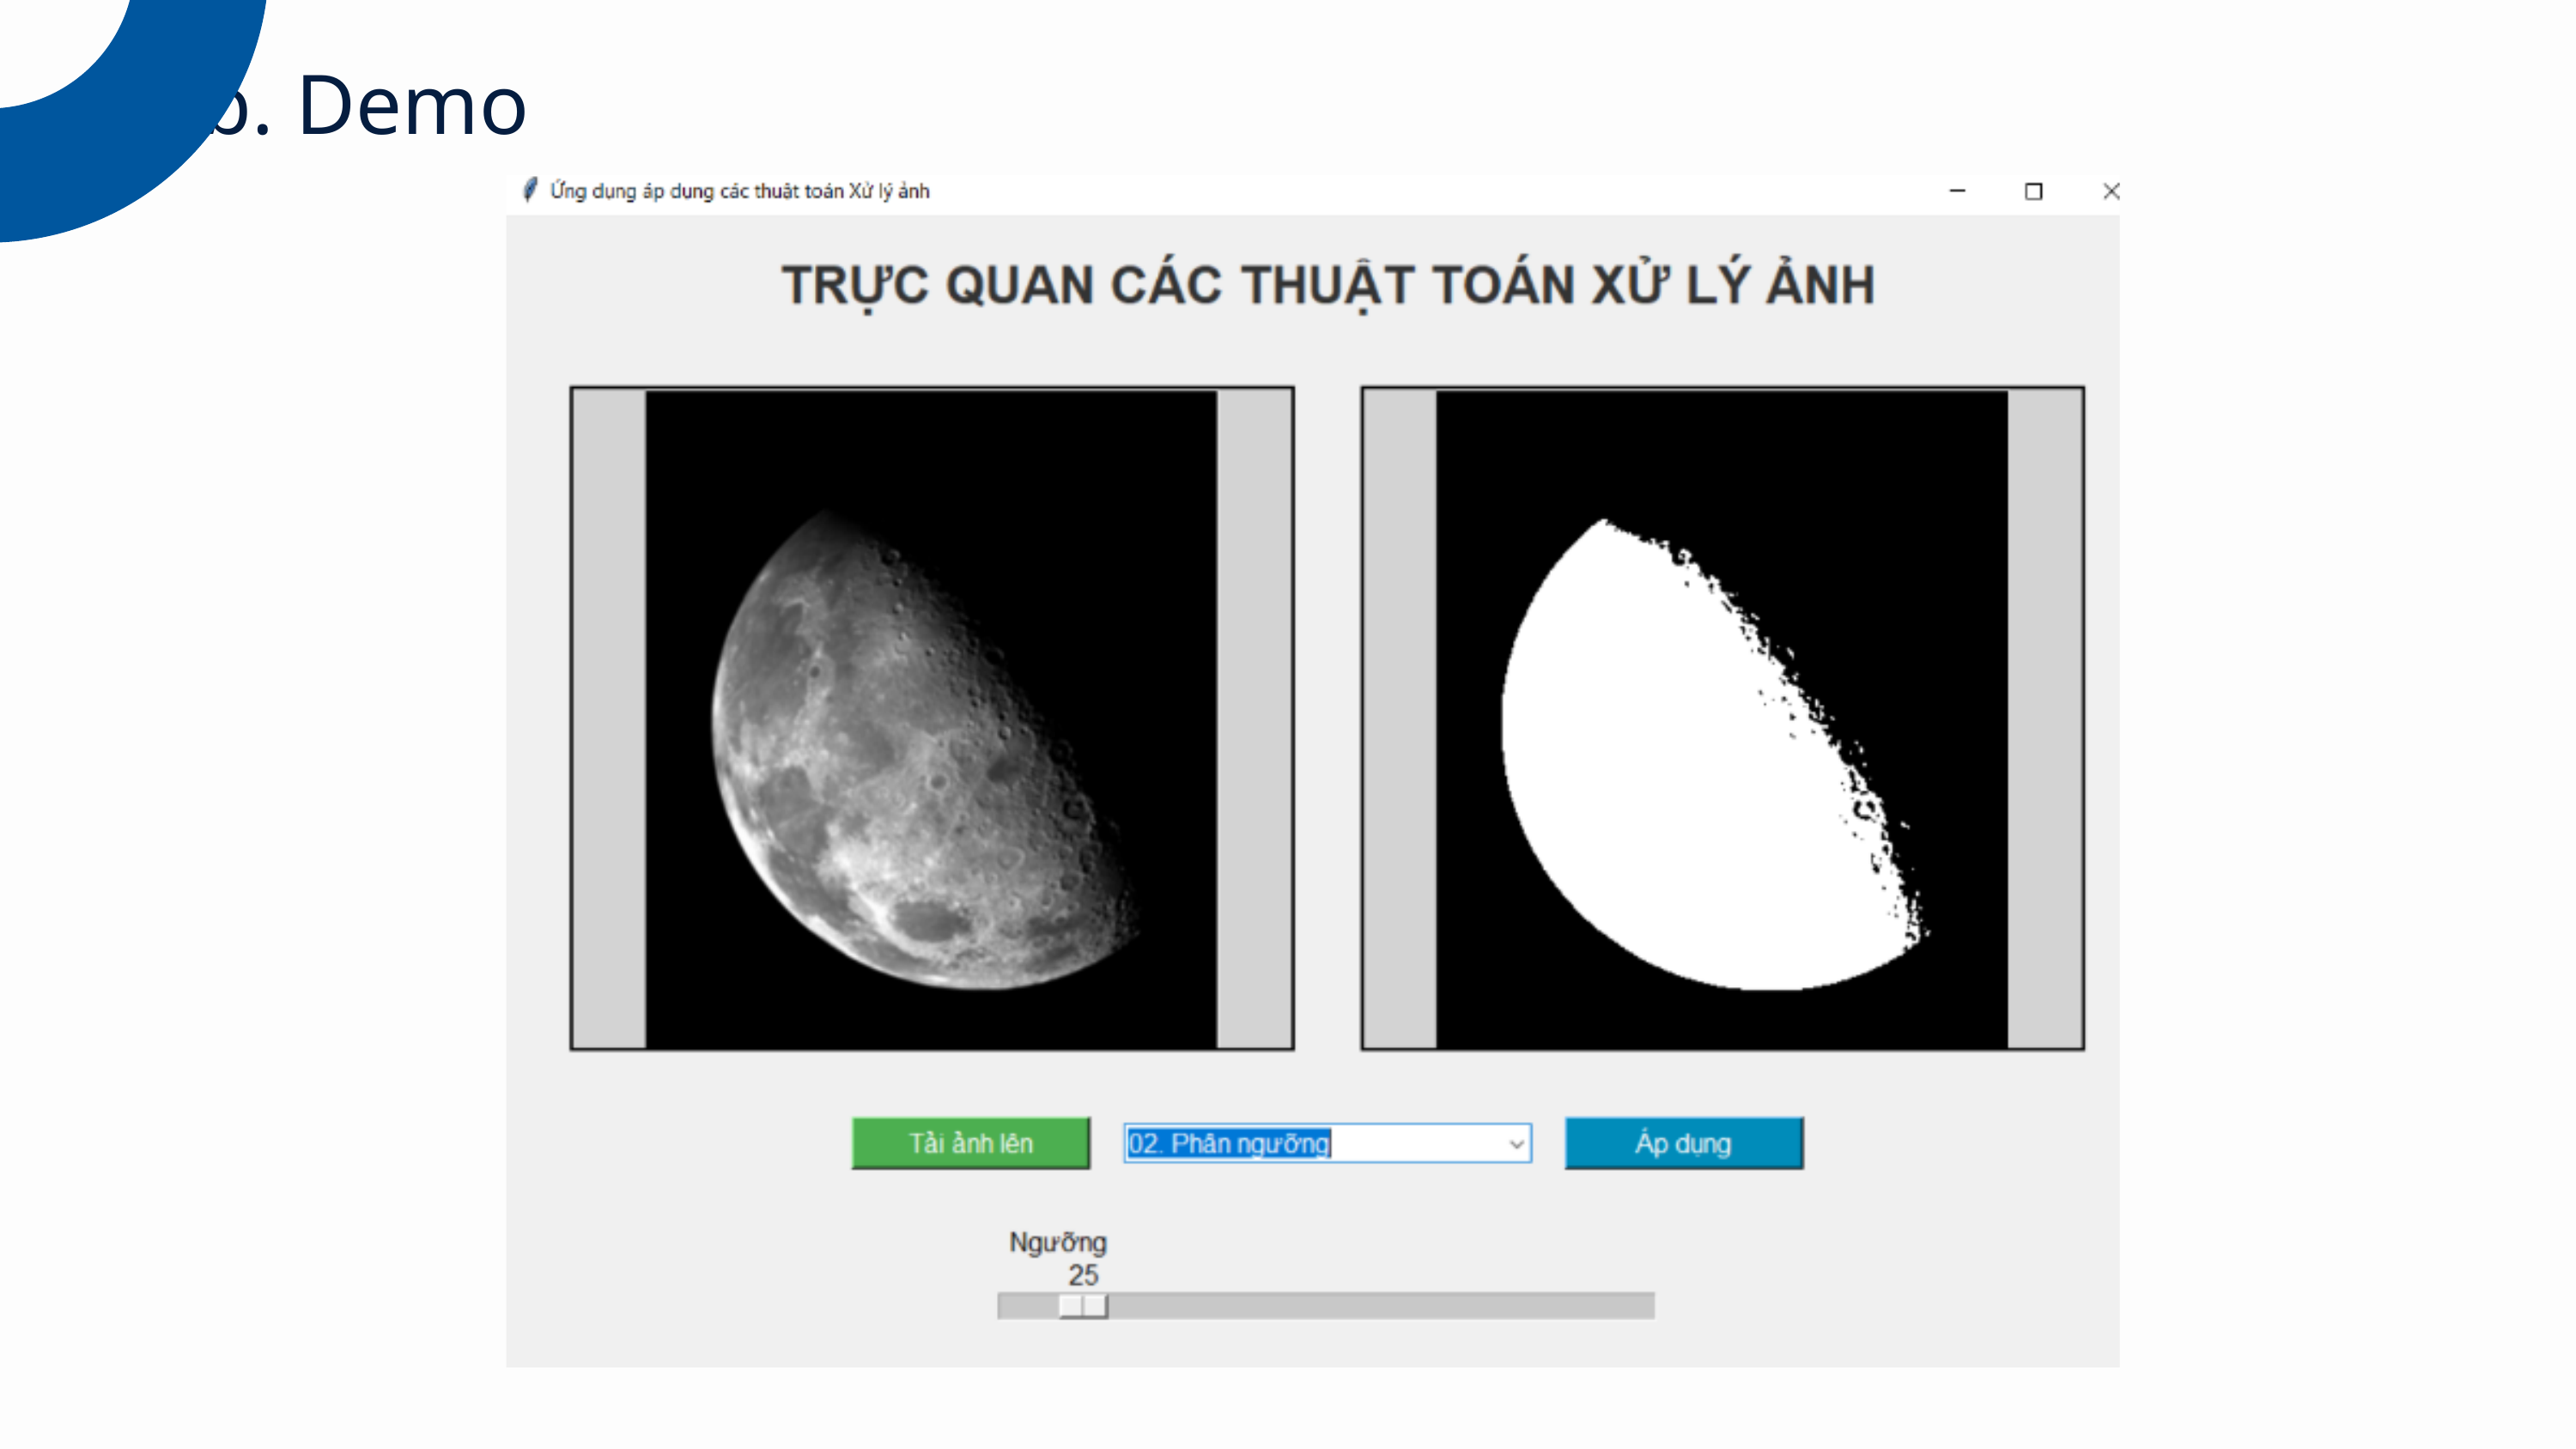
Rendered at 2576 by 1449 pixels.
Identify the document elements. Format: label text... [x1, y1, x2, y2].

text_box [506, 175, 2120, 1367]
text_box b. Demo [207, 34, 1686, 151]
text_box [0, 0, 203, 176]
